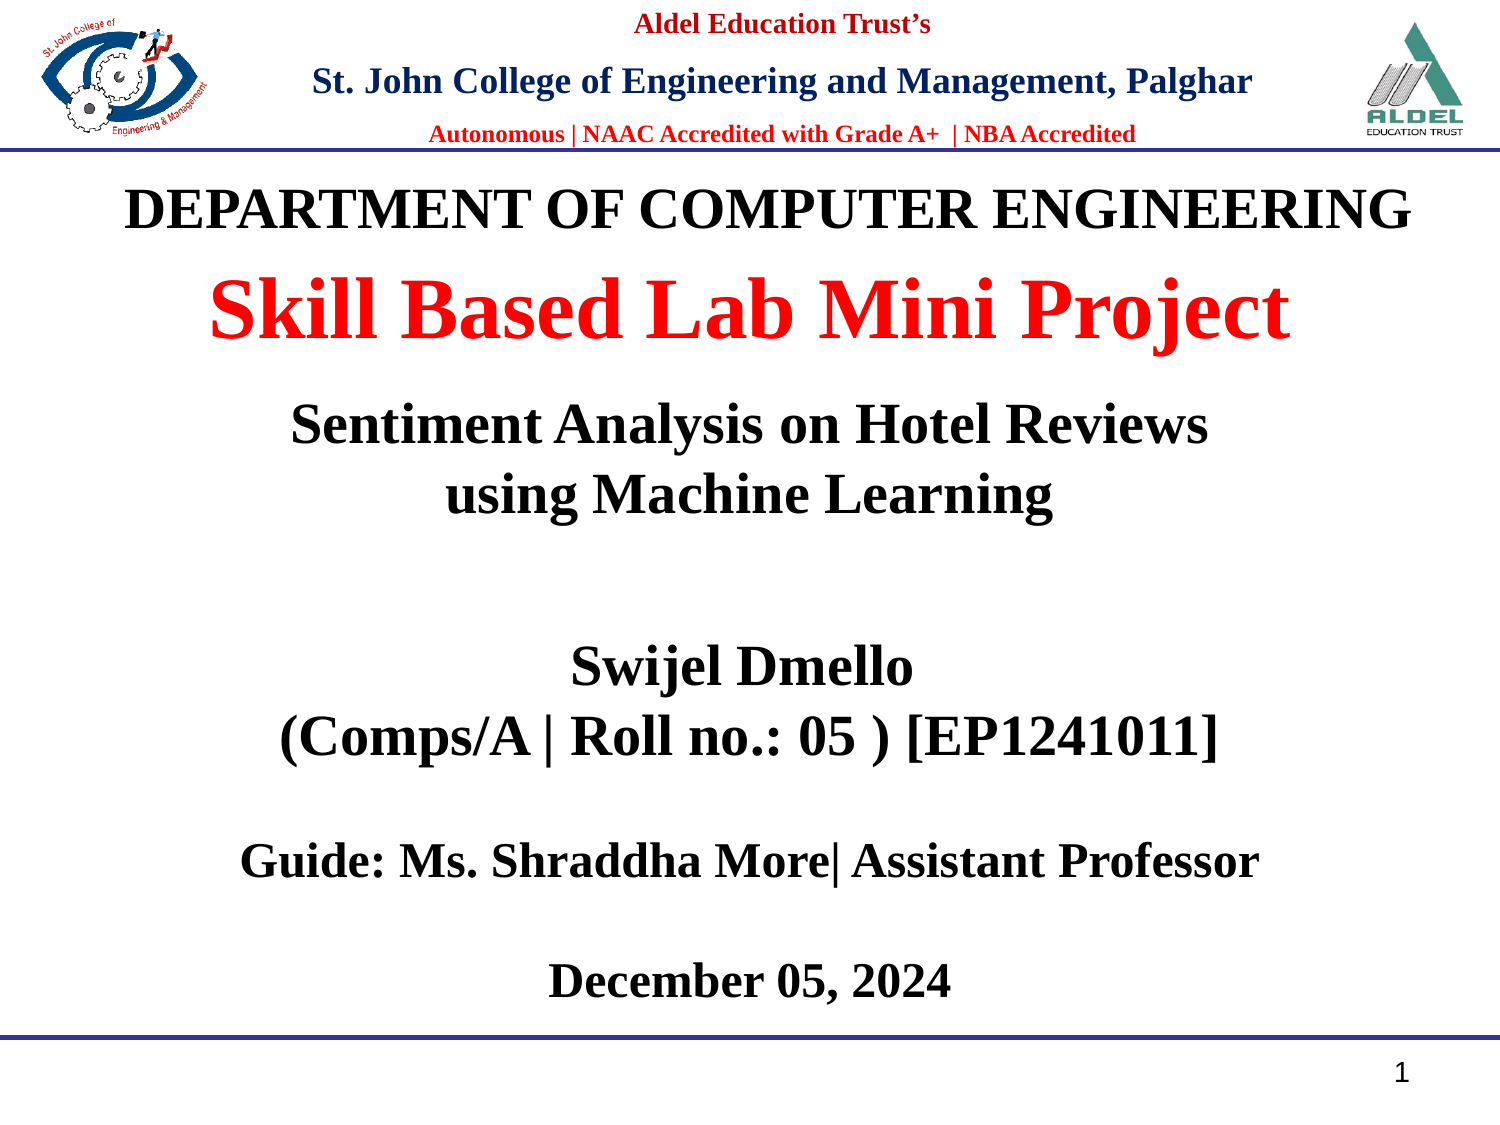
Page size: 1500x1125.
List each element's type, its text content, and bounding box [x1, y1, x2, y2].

text_box Aldel Education Trust’s St. John College of Engineering and Management, Palghar Autonomous | NAAC Accredited with Grade A+ | NBA Accredited [199, 0, 1366, 156]
text_box Swijel Dmello (Comps/A | Roll no.: 05 ) [EP1241011] Guide: Ms. Shraddha More| Assistant Professor December 05, 2024 [81, 587, 1419, 1013]
text_box DEPARTMENT OF COMPUTER ENGINEERING [101, 162, 1436, 248]
text_box Sentiment Analysis on Hotel Reviews using Machine Learning [259, 377, 1241, 533]
text_box ‹#› [1074, 1046, 1425, 1125]
picture [1365, 16, 1463, 138]
title Skill Based Lab Mini Project [166, 248, 1334, 360]
picture [35, 12, 213, 142]
